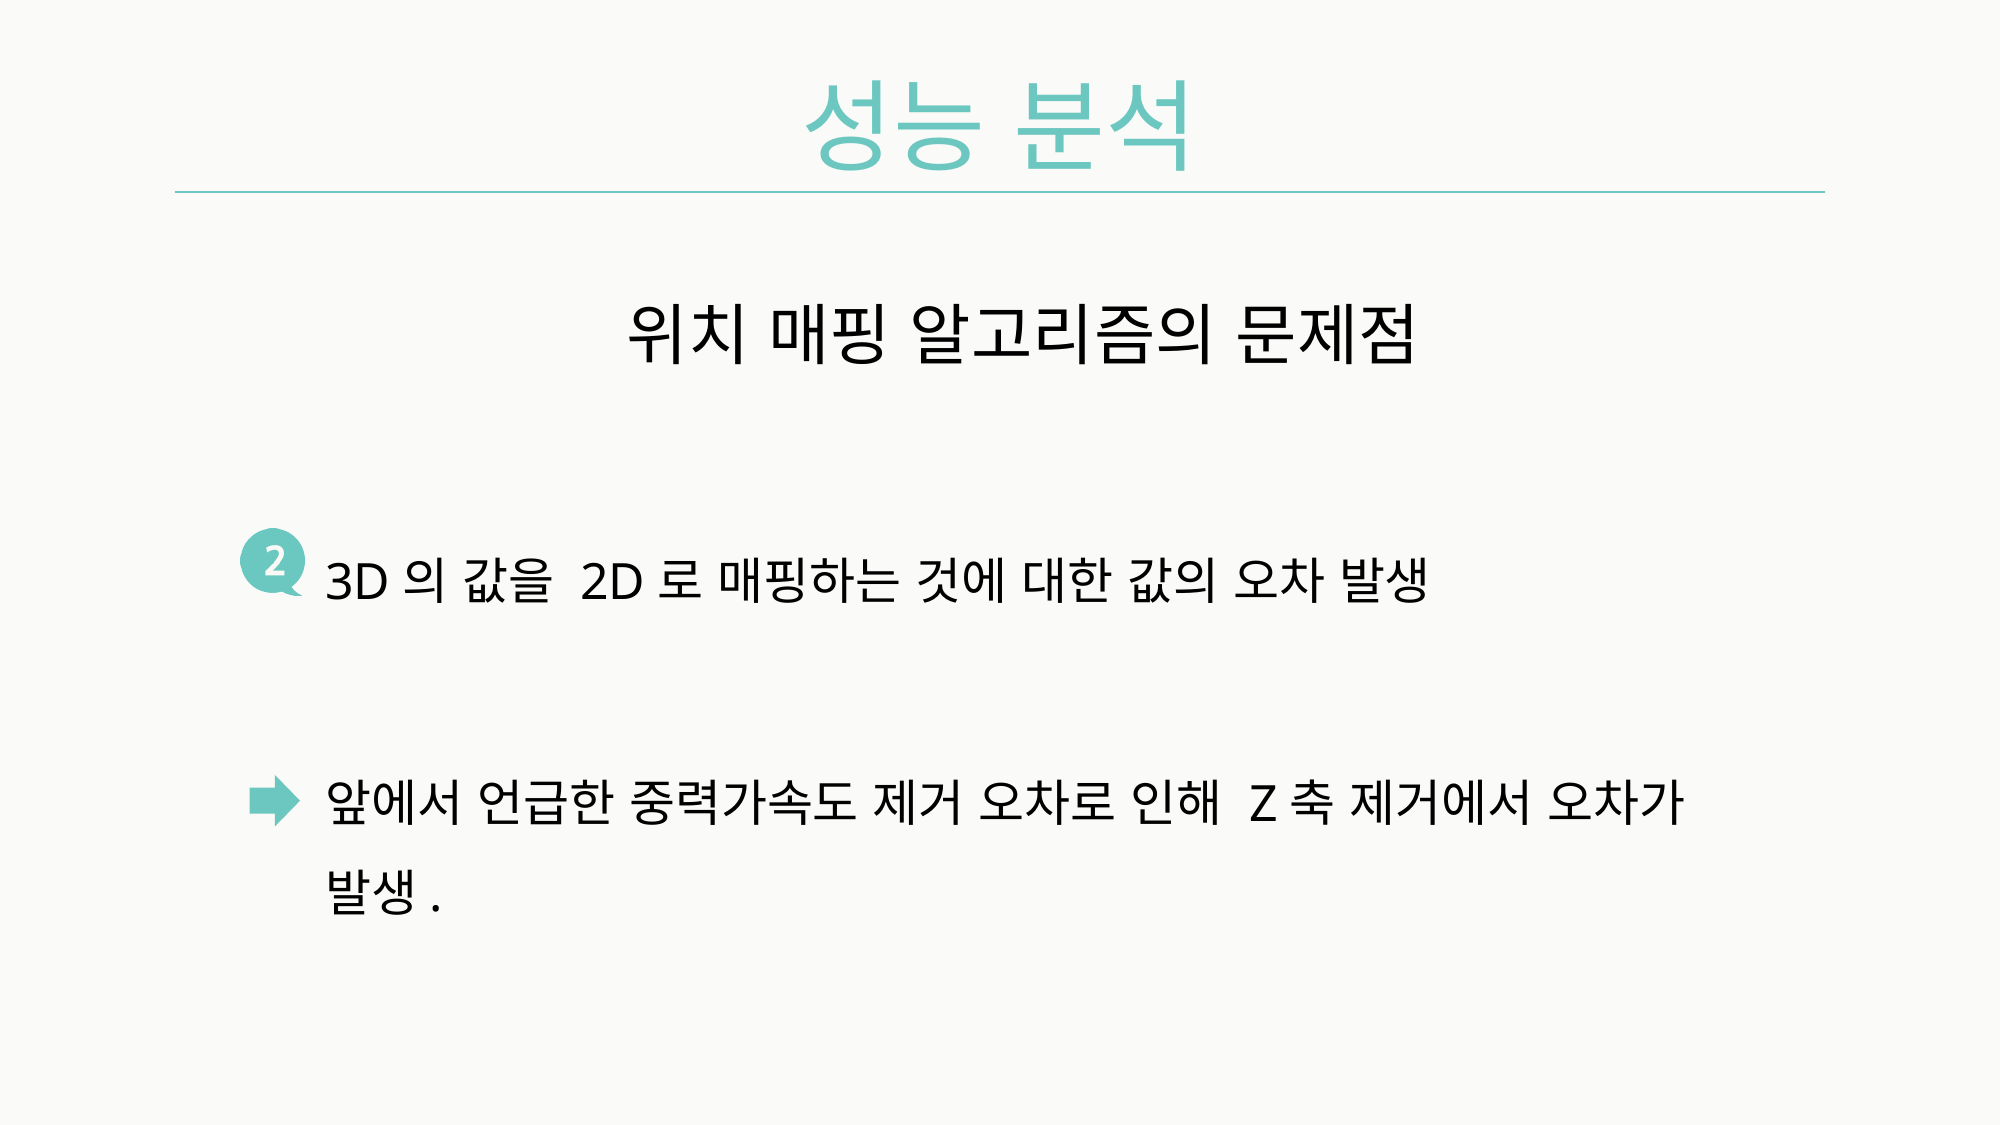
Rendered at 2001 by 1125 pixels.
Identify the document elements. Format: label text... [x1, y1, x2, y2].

text_box 성능 분석 [787, 56, 1213, 191]
text_box 위치 매핑 알고리즘의 문제점 3D의 값을 2D로 매핑하는 것에 대한 값의 오차 발생 앞에서 언급한 중력가속도 제거 오차로 인해 Z축 제거에서 오차가 발생. [272, 245, 1775, 1055]
picture [240, 528, 305, 597]
text_box [248, 772, 302, 830]
